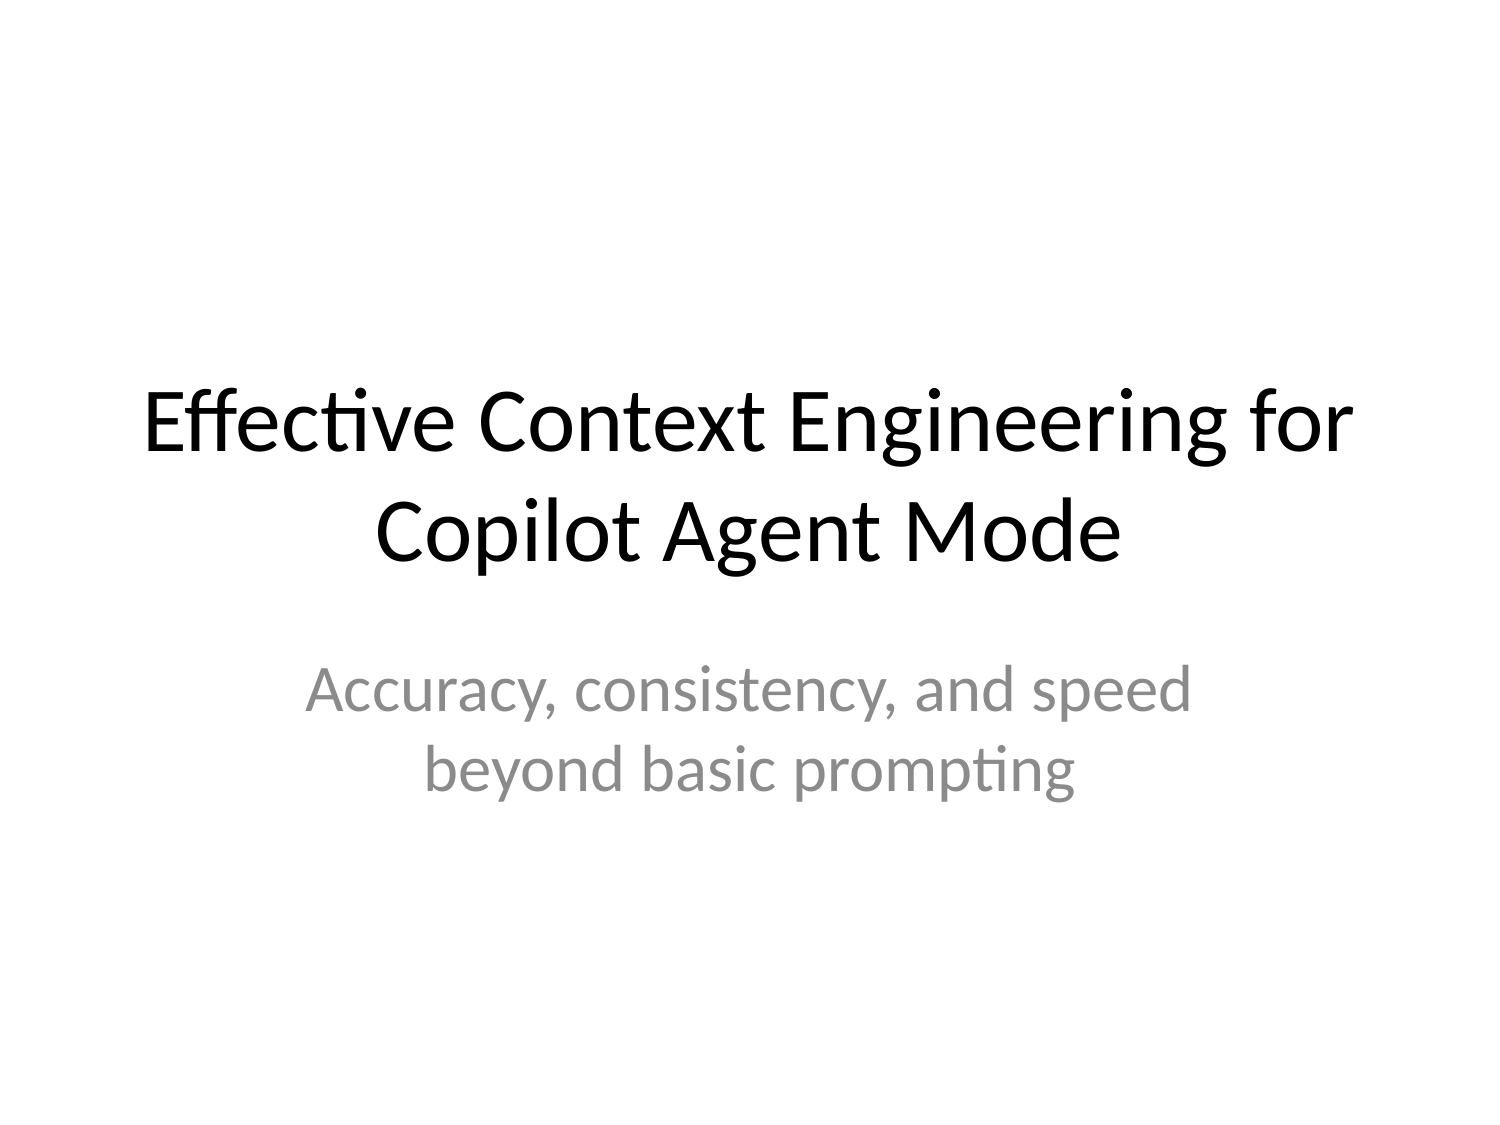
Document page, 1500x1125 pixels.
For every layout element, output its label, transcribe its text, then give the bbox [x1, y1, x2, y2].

subtitle Accuracy, consistency, and speed beyond basic prompting [225, 637, 1275, 925]
title Effective Context Engineering for Copilot Agent Mode [112, 349, 1388, 591]
